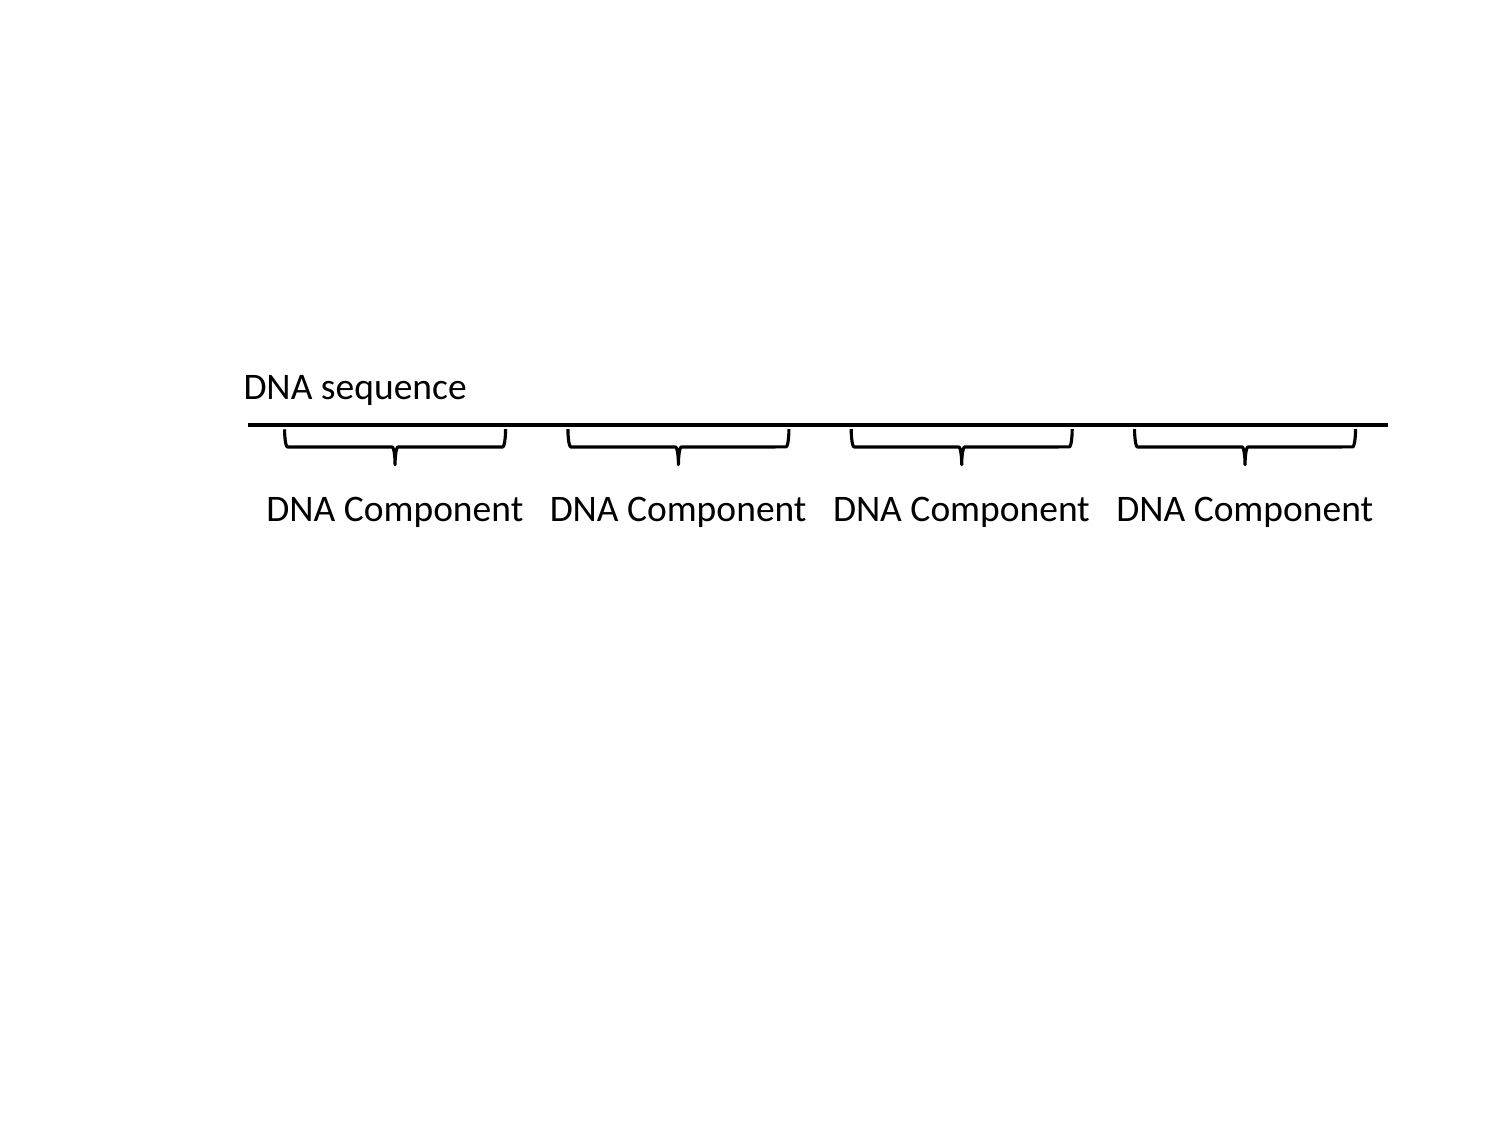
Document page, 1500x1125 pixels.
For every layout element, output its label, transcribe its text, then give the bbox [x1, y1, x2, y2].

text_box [816, 428, 1098, 538]
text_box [1099, 428, 1391, 538]
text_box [249, 428, 532, 538]
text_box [533, 428, 815, 538]
text_box DNA sequence [228, 354, 482, 415]
